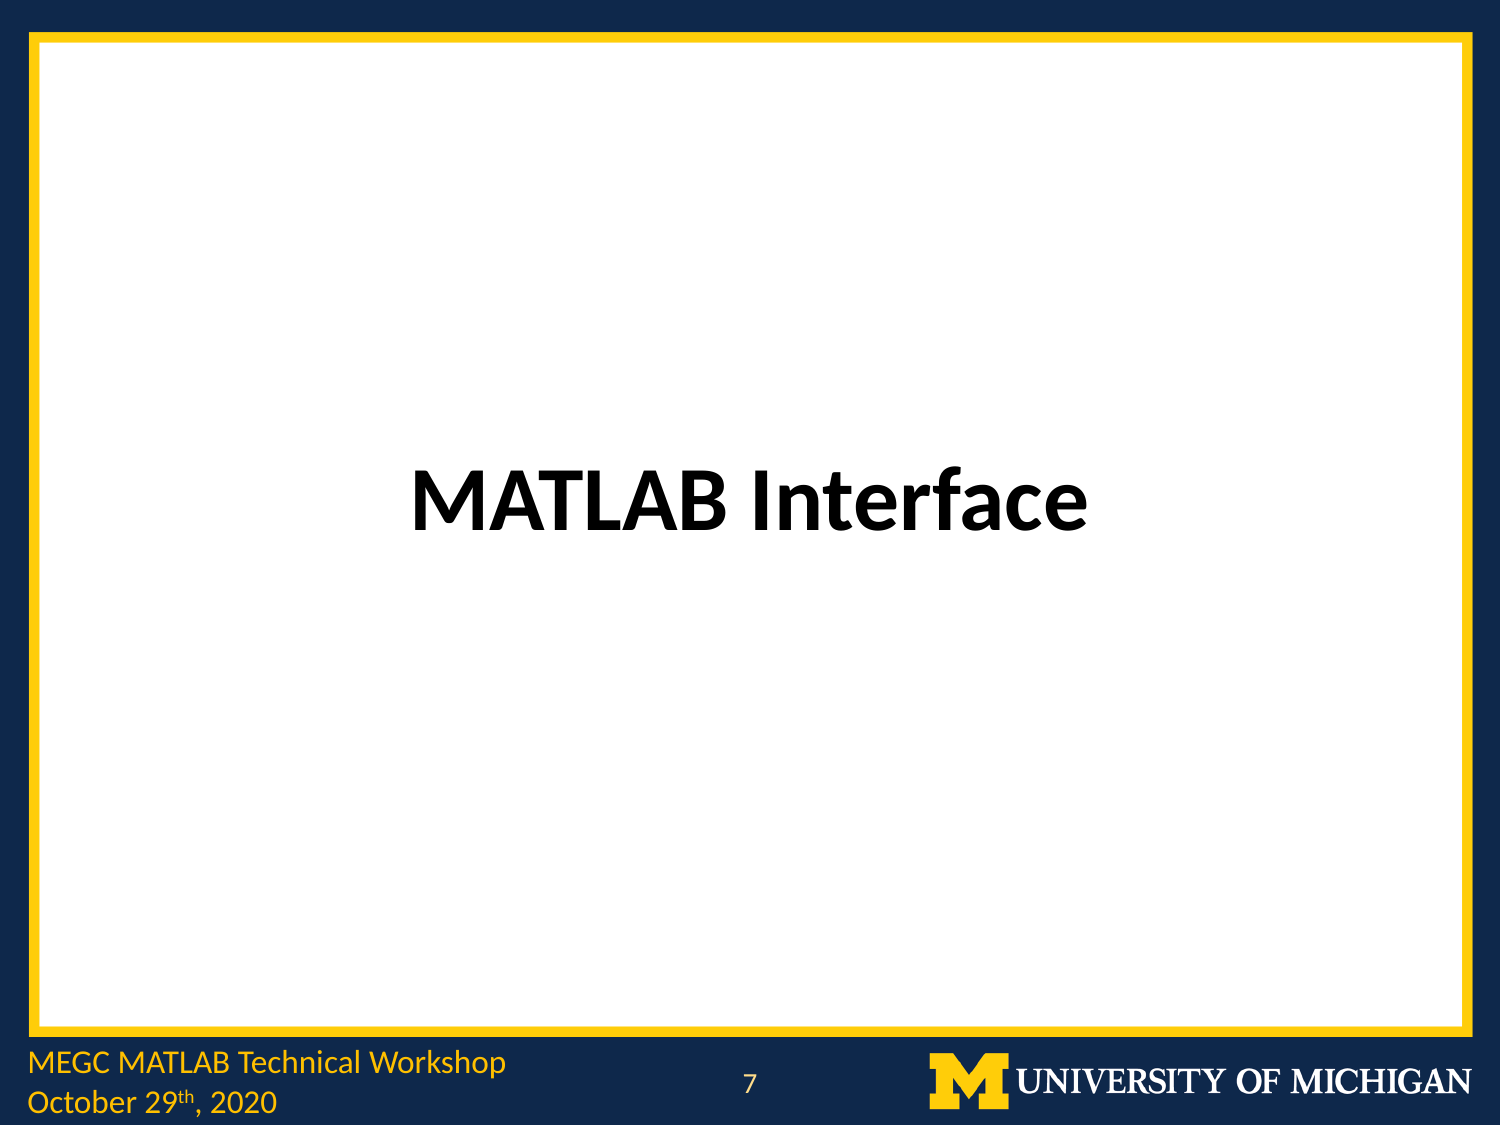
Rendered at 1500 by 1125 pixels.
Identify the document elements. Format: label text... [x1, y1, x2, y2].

slide_number 7 [581, 1051, 919, 1112]
title MATLAB Interface [103, 392, 1397, 610]
picture [0, 0, 1500, 1125]
text_box MEGC MATLAB Technical Workshop October 29th, 2020 [12, 1033, 552, 1125]
